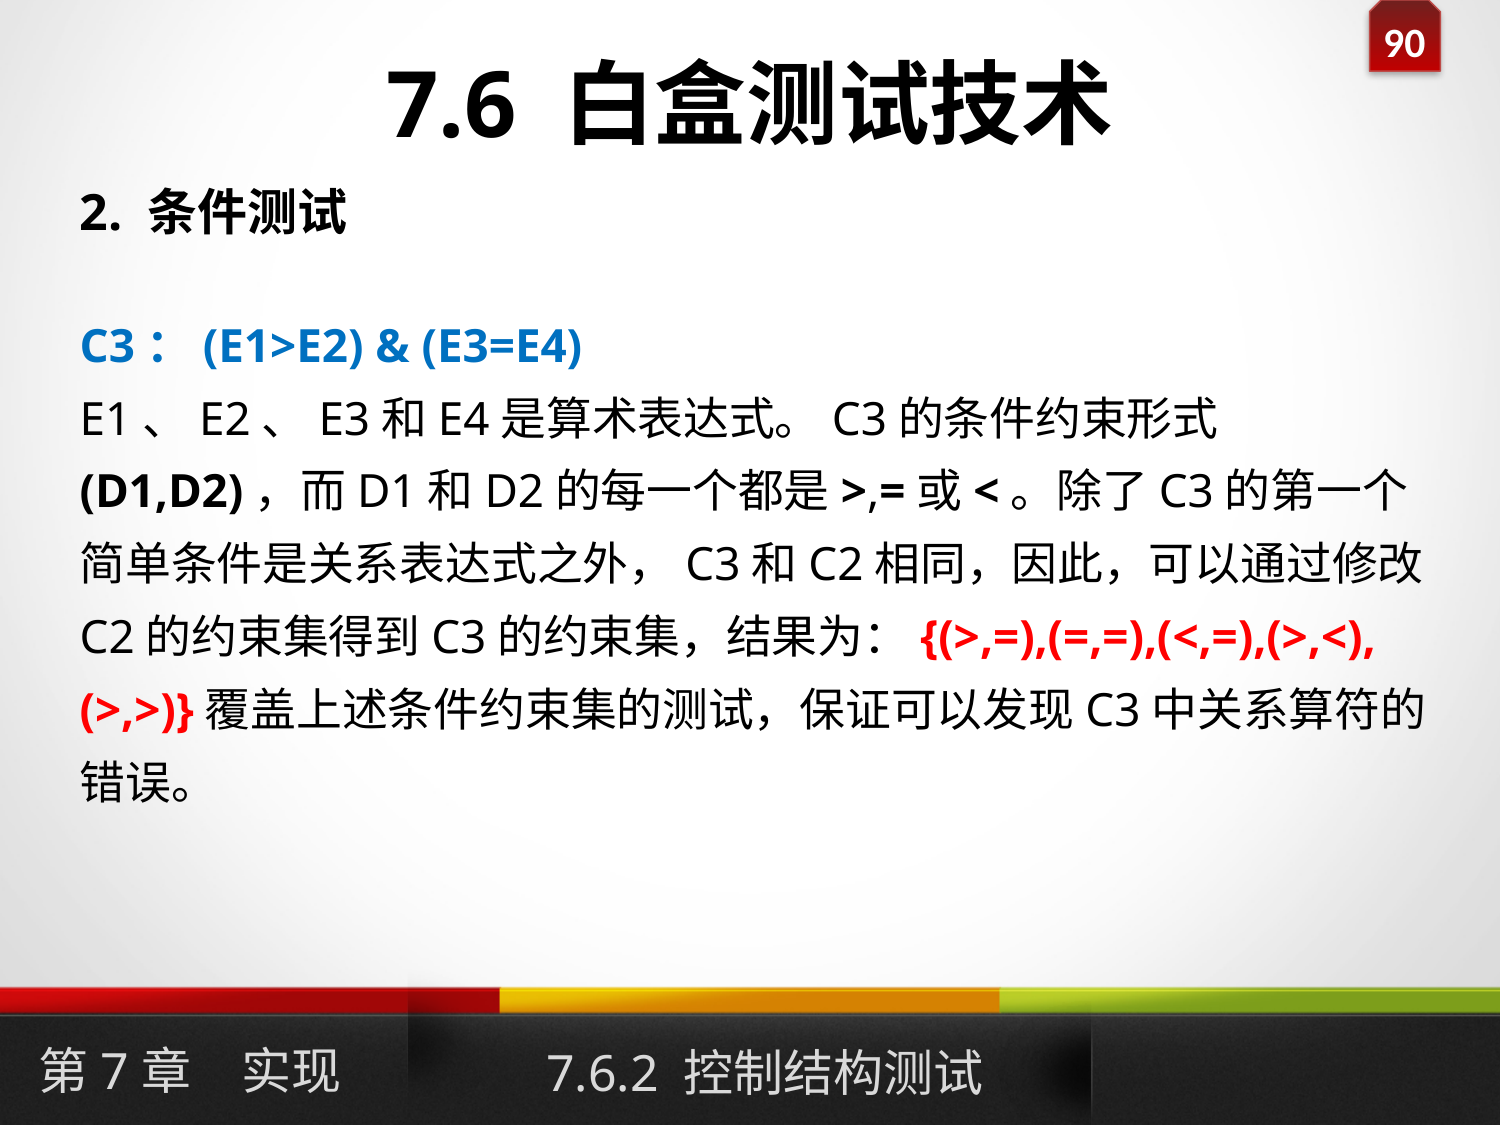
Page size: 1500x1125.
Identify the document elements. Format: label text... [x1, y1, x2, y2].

text_box 第7章 实现 [0, 1032, 380, 1108]
picture [0, 0, 1500, 1125]
text_box 7.6.2 控制结构测试 [458, 1032, 1073, 1111]
list 2. 条件测试 [64, 172, 1416, 273]
text_box C3：(E1>E2) & (E3=E4) E1、E2、E3和E4是算术表达式。C3的条件约束形式(D1,D2)，而D1和D2的每一个都是>,=或<。除了C3的第一个简单条件是关系表达式之外，C3和C2相同，因此，可以通过修改C2的约束集得到C3的约束集，结果为：{(>,=),(=,=),(<,=),(>,<),(>,>)}覆盖上述条件约束集的测试，保证可以发现C3中关系算符的错误。 [64, 290, 1447, 817]
title 7.6 白盒测试技术 [74, 6, 1426, 195]
